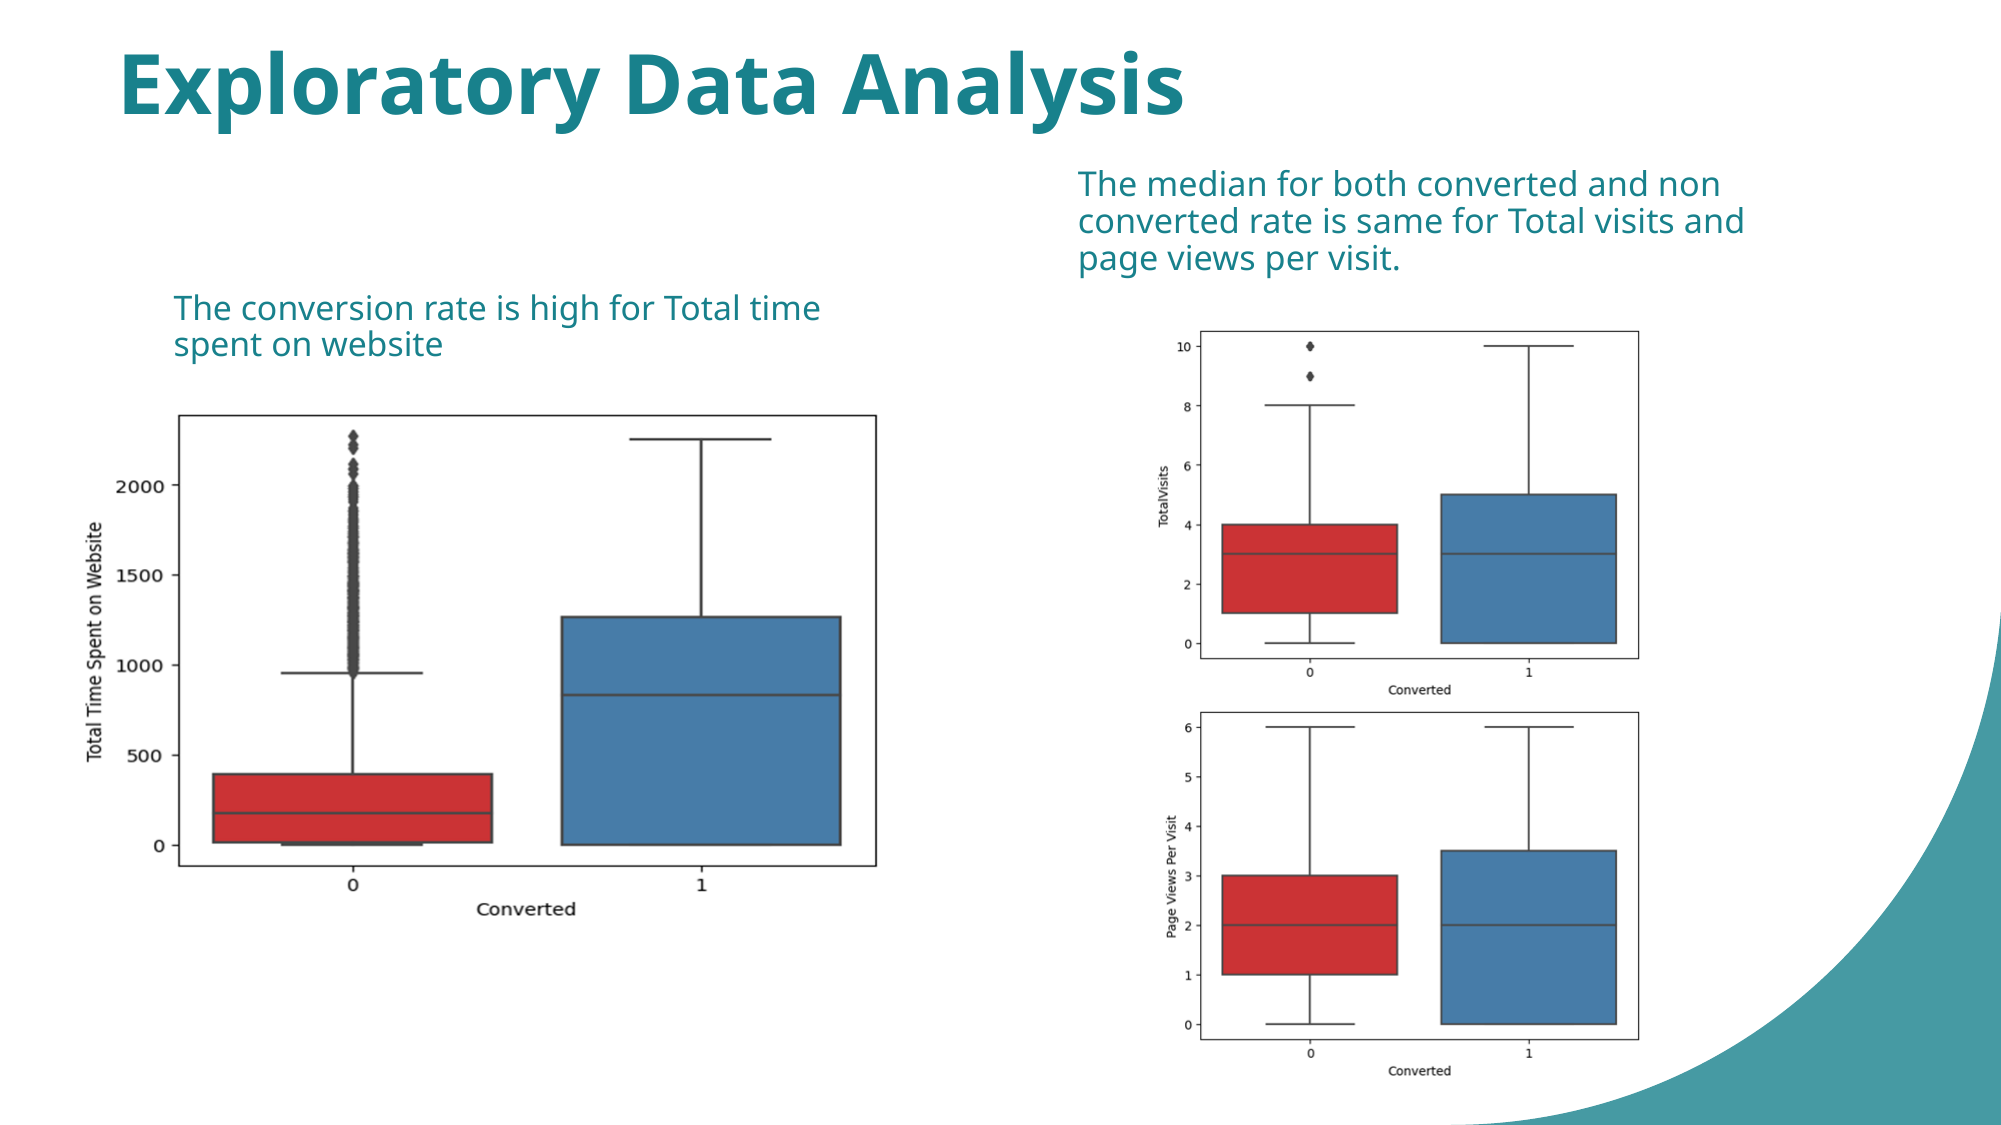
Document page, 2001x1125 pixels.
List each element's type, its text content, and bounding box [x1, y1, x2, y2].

text_box The conversion rate is high for Total time spent on website [158, 283, 917, 372]
title Exploratory Data Analysis [102, 0, 1730, 163]
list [73, 404, 888, 930]
text_box The median for both converted and non converted rate is same for Total visits and page views per visit. [1063, 160, 1842, 287]
picture [1150, 323, 1647, 1086]
